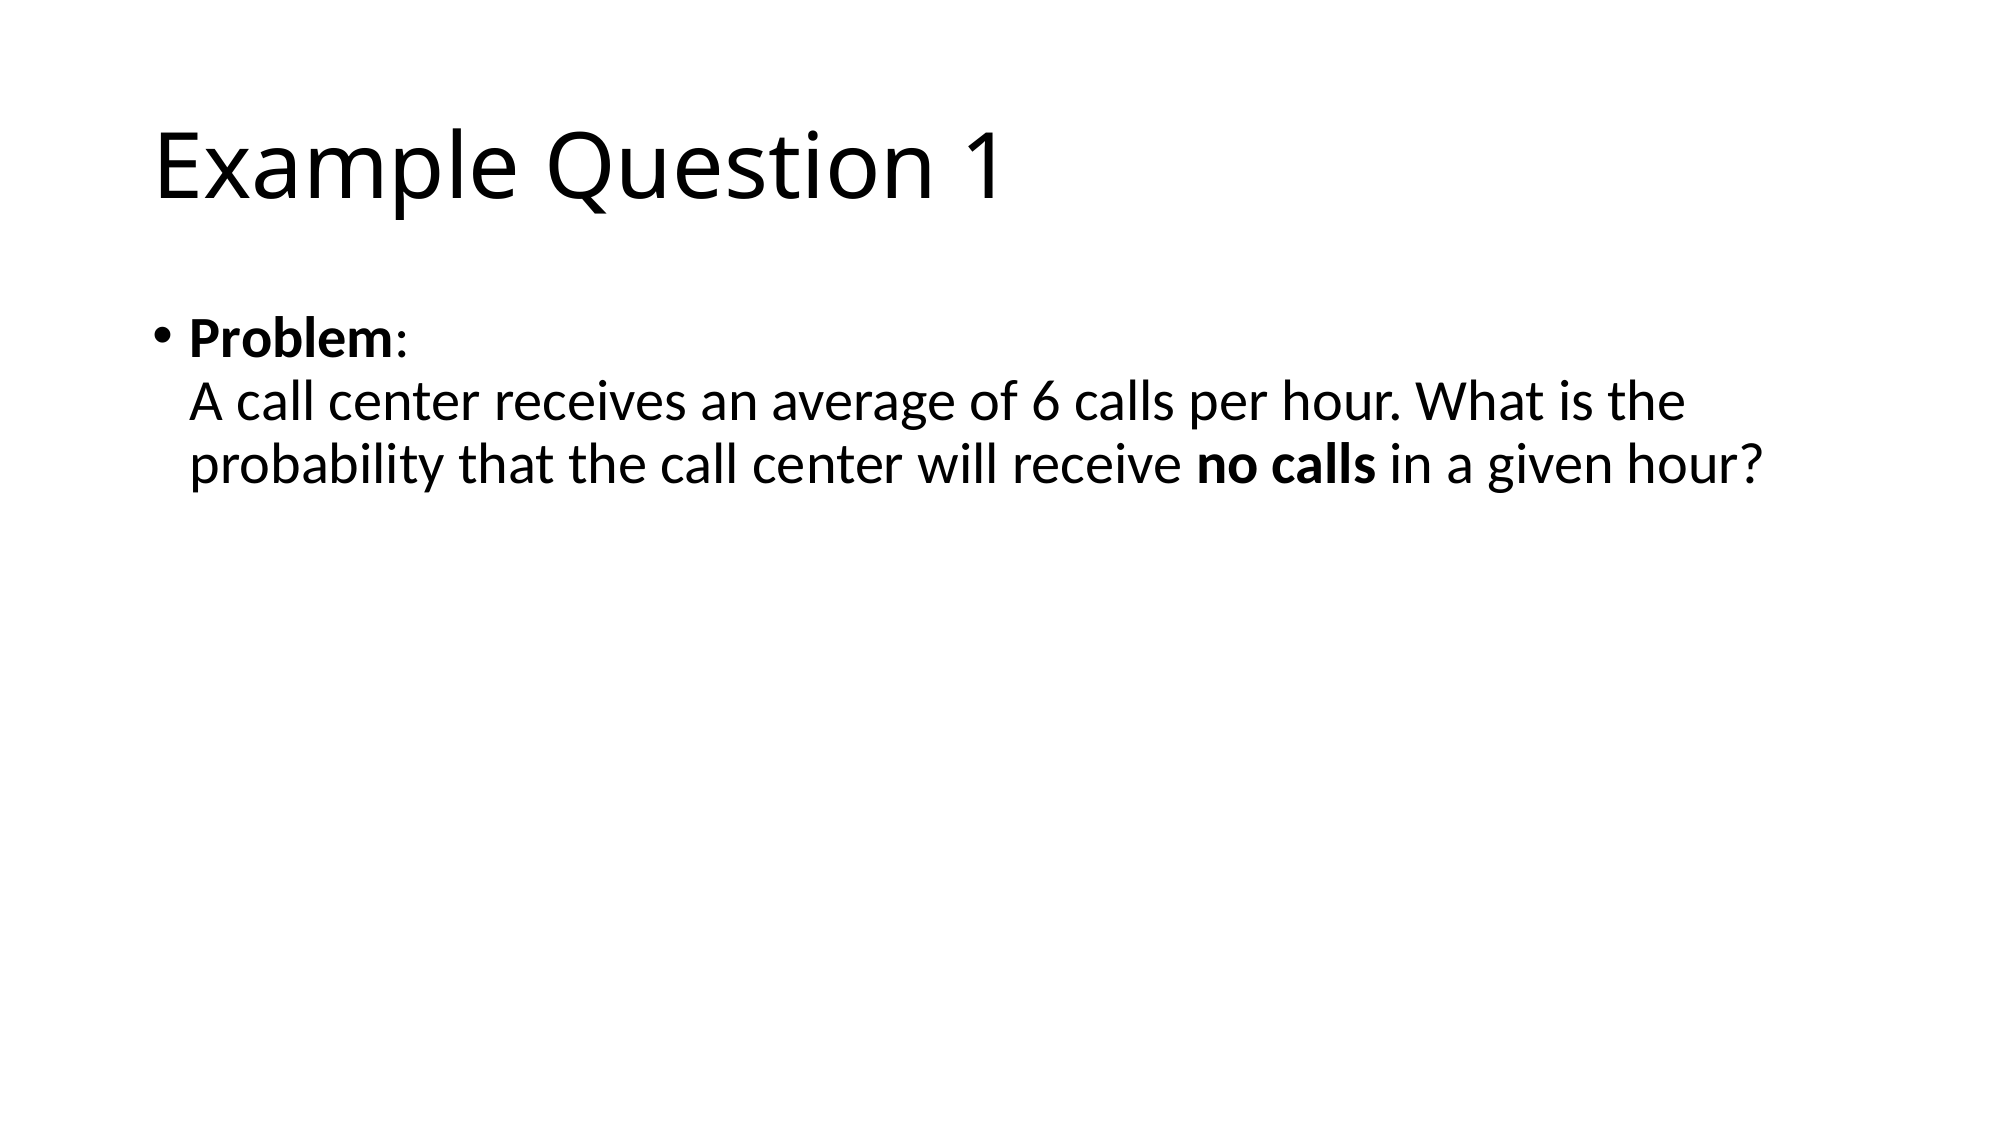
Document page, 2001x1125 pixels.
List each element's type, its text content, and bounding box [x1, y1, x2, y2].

list Problem: A call center receives an average of 6 calls per hour. What is the probability that the call center will receive no calls in a given hour? [137, 299, 1863, 1014]
title Example Question 1 [137, 59, 1863, 278]
